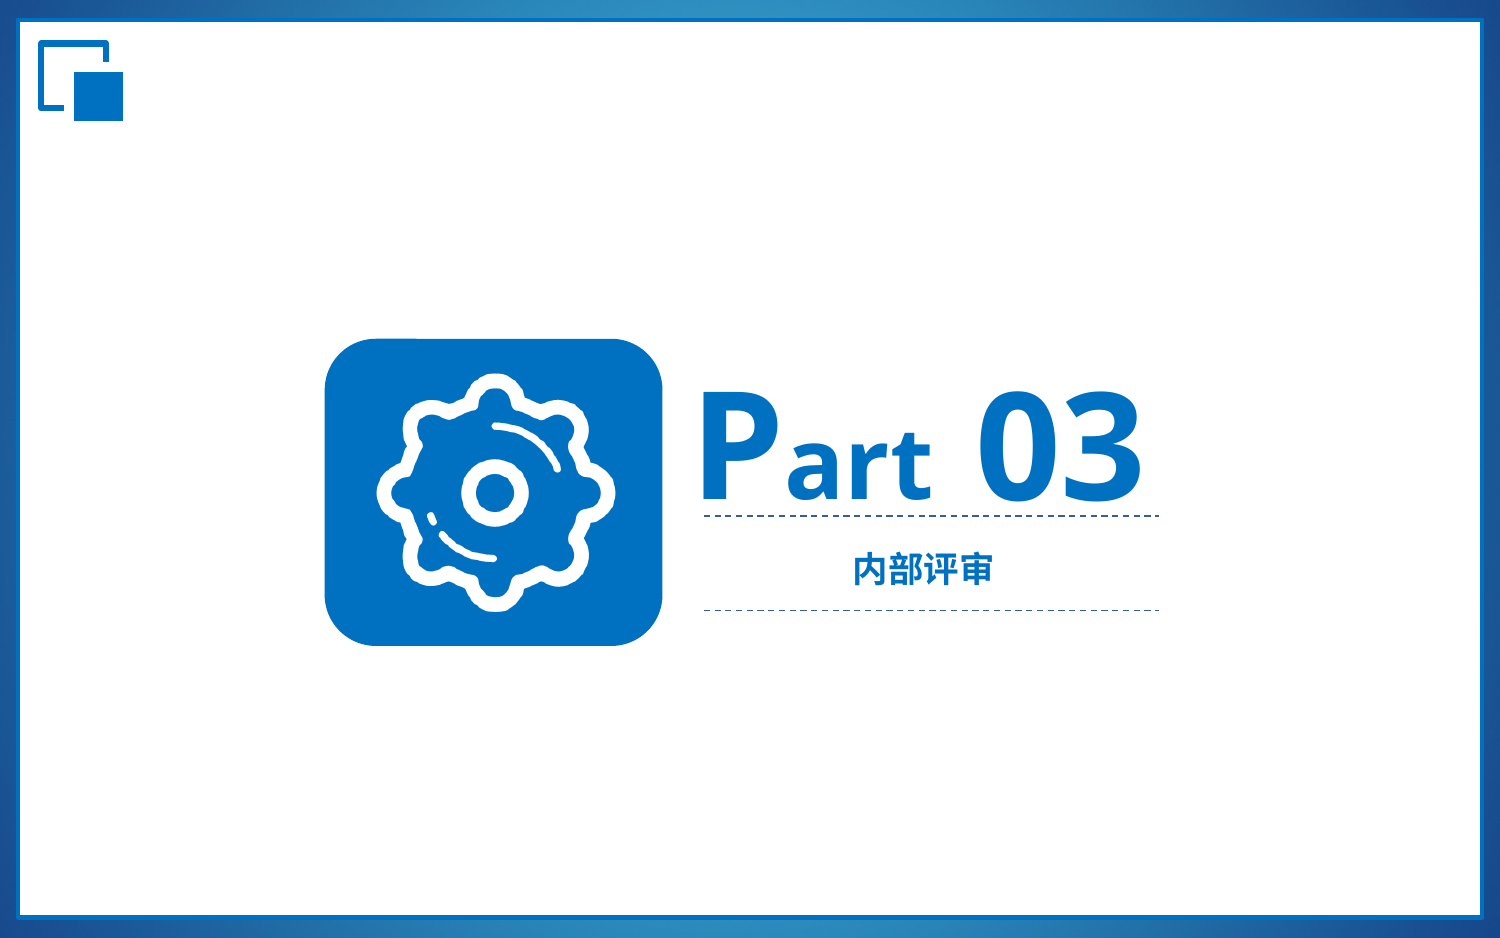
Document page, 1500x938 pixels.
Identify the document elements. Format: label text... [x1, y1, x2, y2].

text_box [16, 18, 1484, 920]
text_box 内部评审 [838, 528, 1302, 597]
text_box Part [675, 342, 950, 537]
picture [0, 0, 1500, 938]
text_box [39, 41, 108, 110]
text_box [324, 338, 663, 647]
text_box [67, 65, 130, 128]
text_box 03 [960, 342, 1162, 528]
